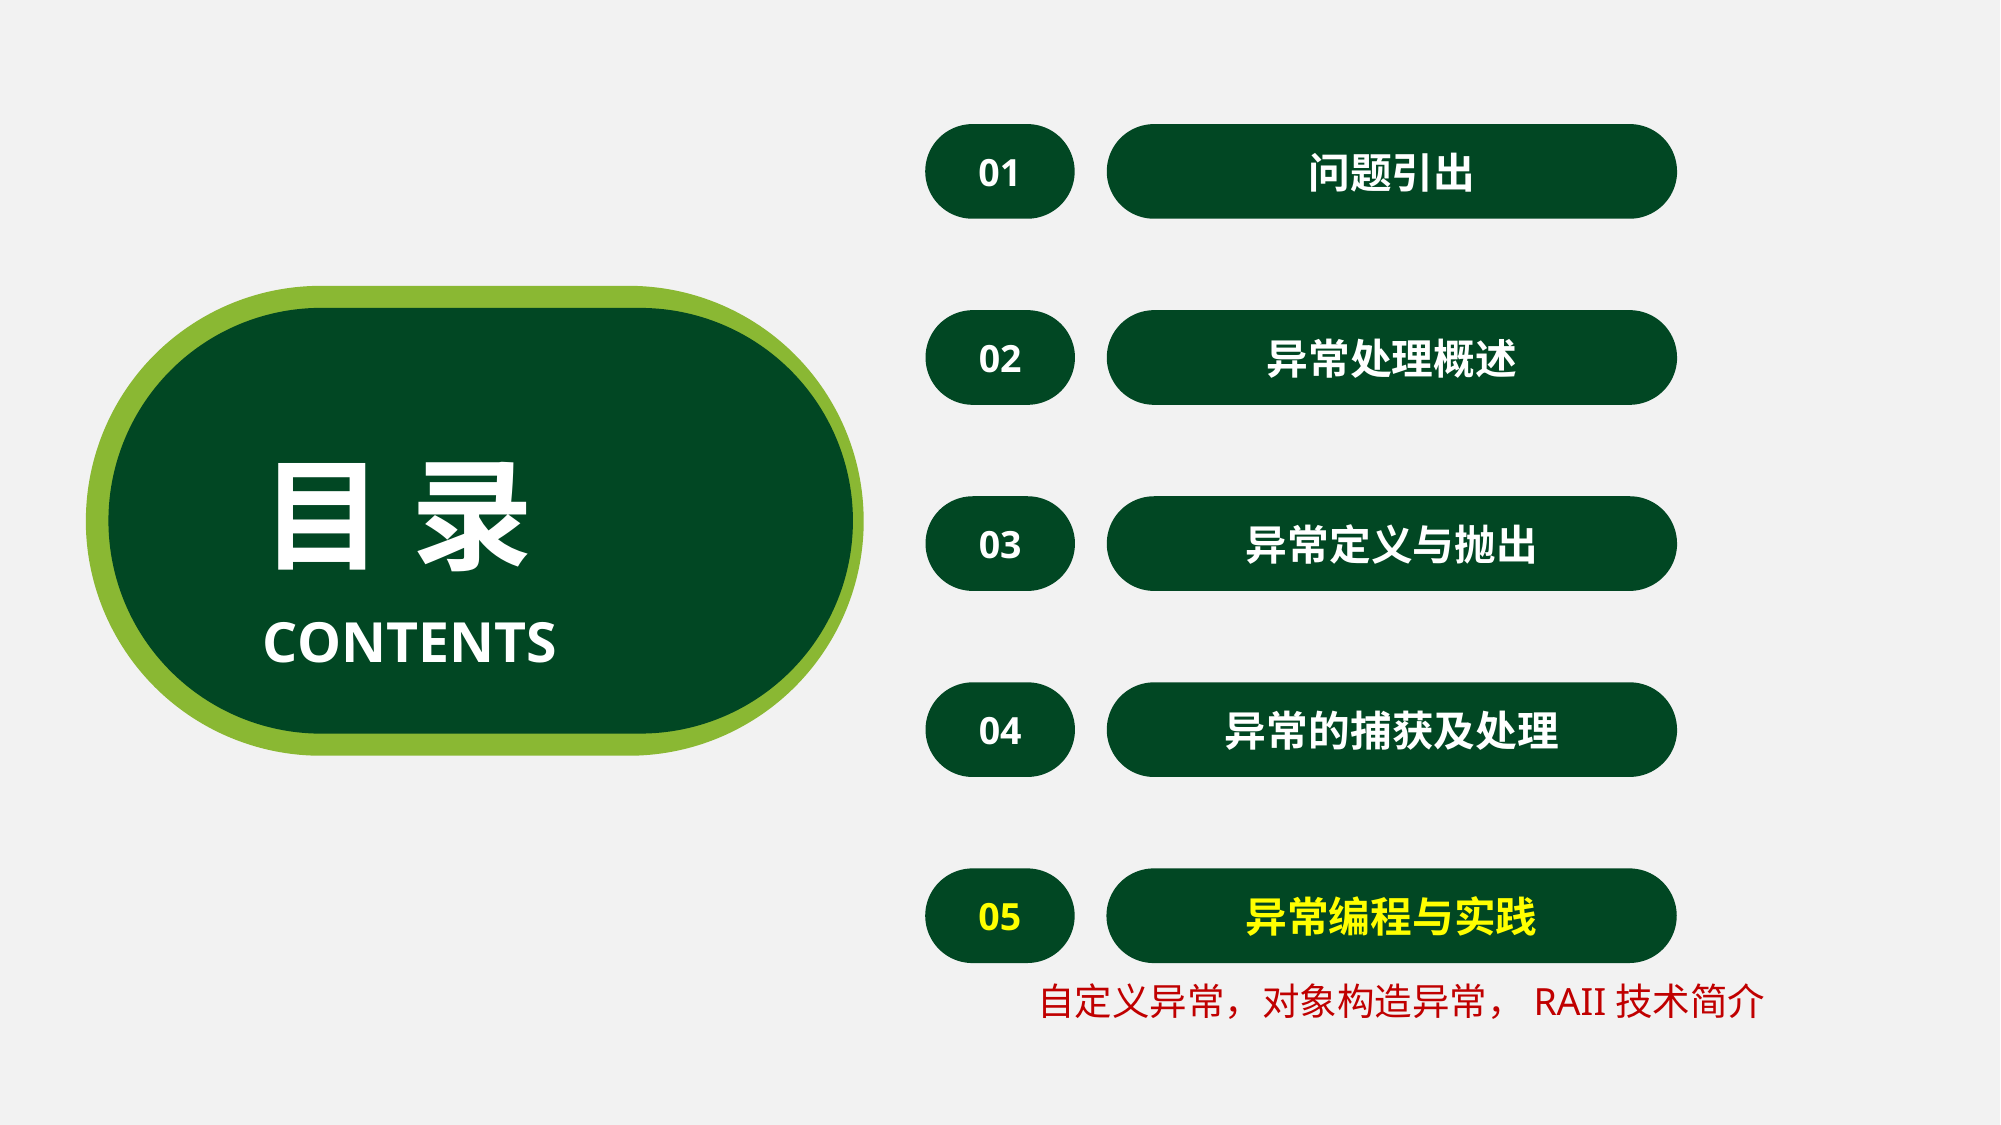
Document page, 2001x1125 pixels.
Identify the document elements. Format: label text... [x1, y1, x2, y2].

text_box [107, 306, 854, 735]
text_box CONTENTS [247, 599, 573, 682]
text_box 05 [924, 867, 1076, 965]
text_box 异常定义与抛出 [1105, 495, 1679, 592]
text_box 04 [924, 681, 1077, 779]
text_box 问题引出 [1105, 123, 1679, 220]
text_box 目 录 [246, 430, 549, 593]
text_box 自定义异常，对象构造异常，RAII技术简介 [1022, 970, 1781, 1031]
text_box 异常的捕获及处理 [1105, 681, 1679, 779]
text_box [84, 284, 865, 757]
text_box 02 [924, 309, 1077, 406]
text_box 异常处理概述 [1105, 309, 1679, 406]
text_box 异常编程与实践 [1105, 867, 1678, 965]
text_box 01 [924, 123, 1076, 220]
text_box 03 [924, 495, 1077, 592]
